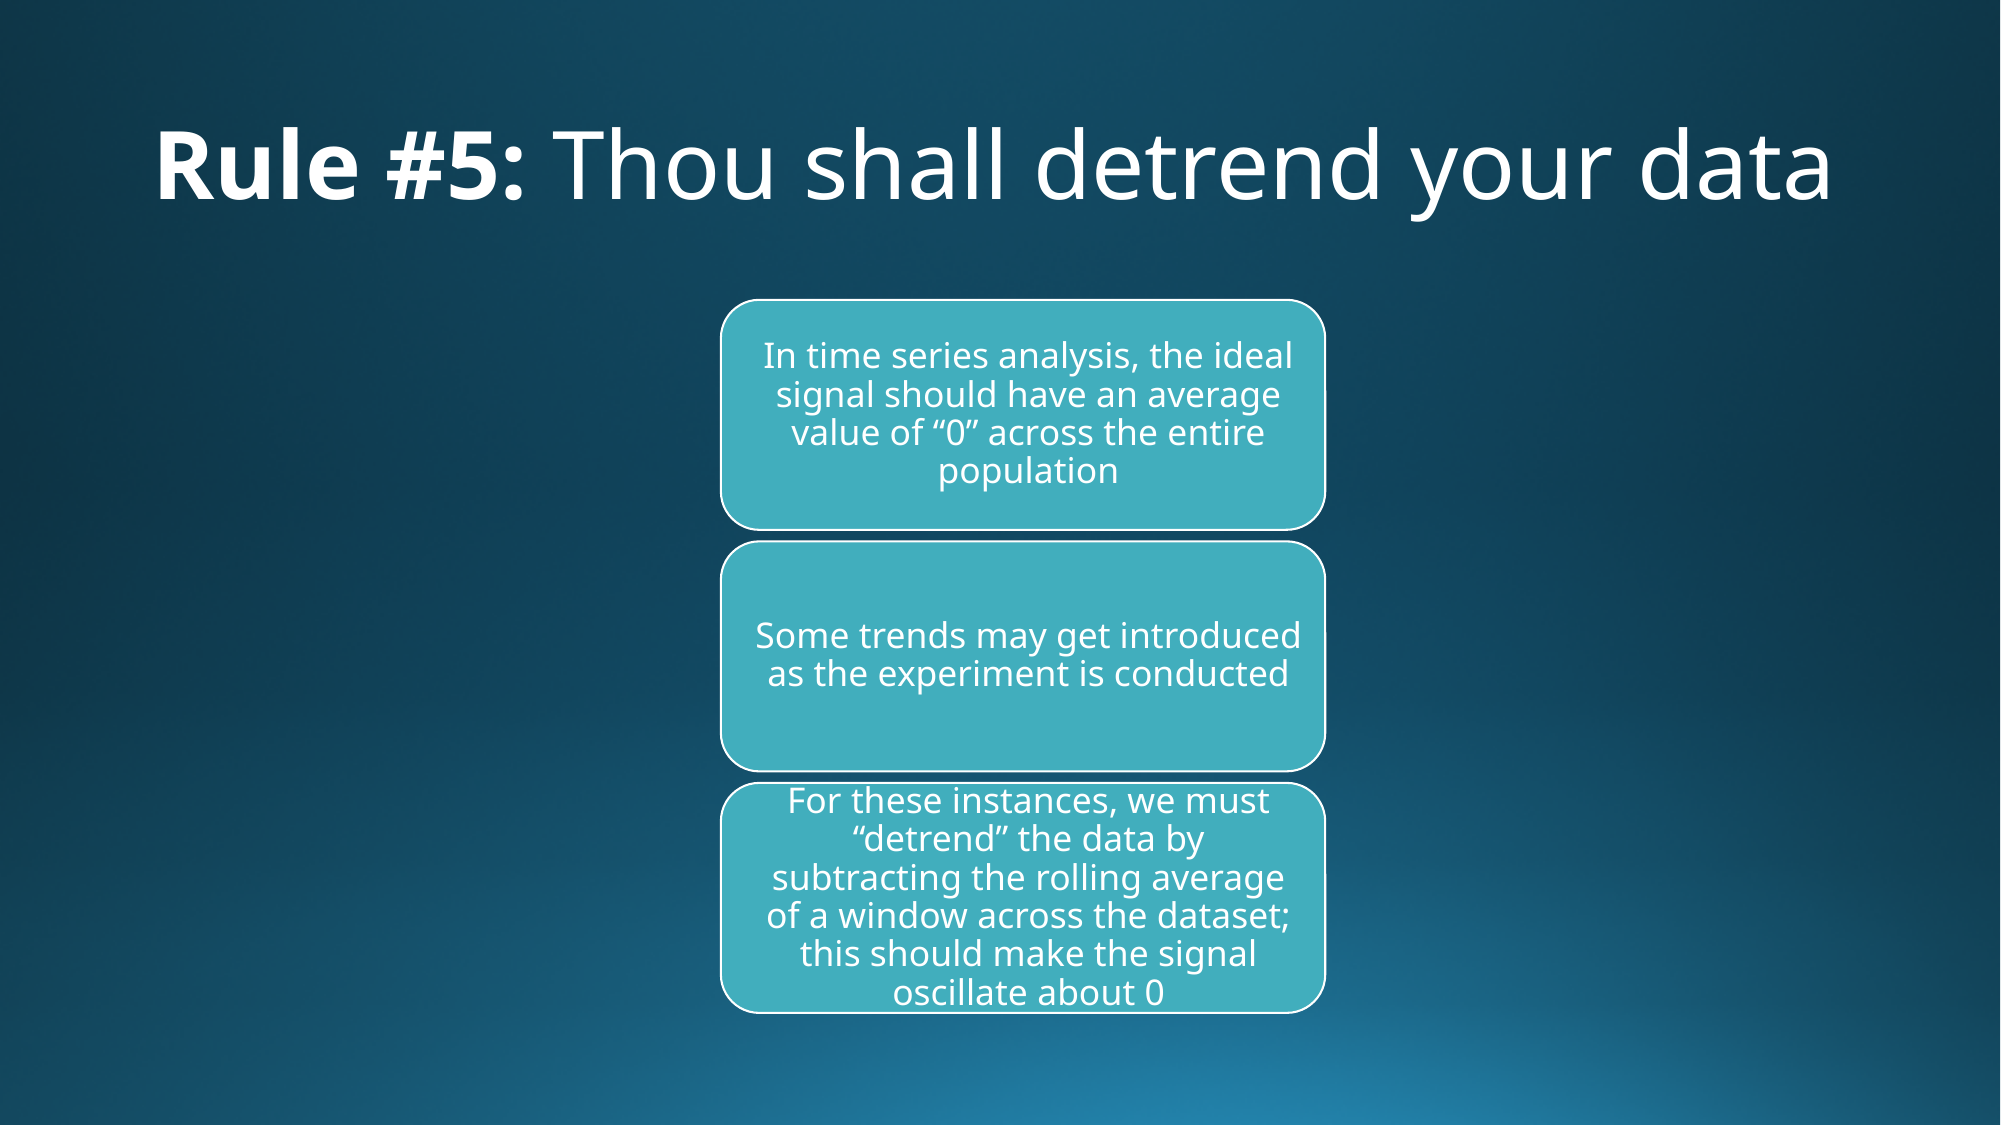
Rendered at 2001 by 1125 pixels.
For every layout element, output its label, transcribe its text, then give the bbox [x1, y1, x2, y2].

picture [0, 0, 2001, 1125]
title Rule #5: Thou shall detrend your data [137, 59, 1863, 278]
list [183, 299, 1863, 1014]
